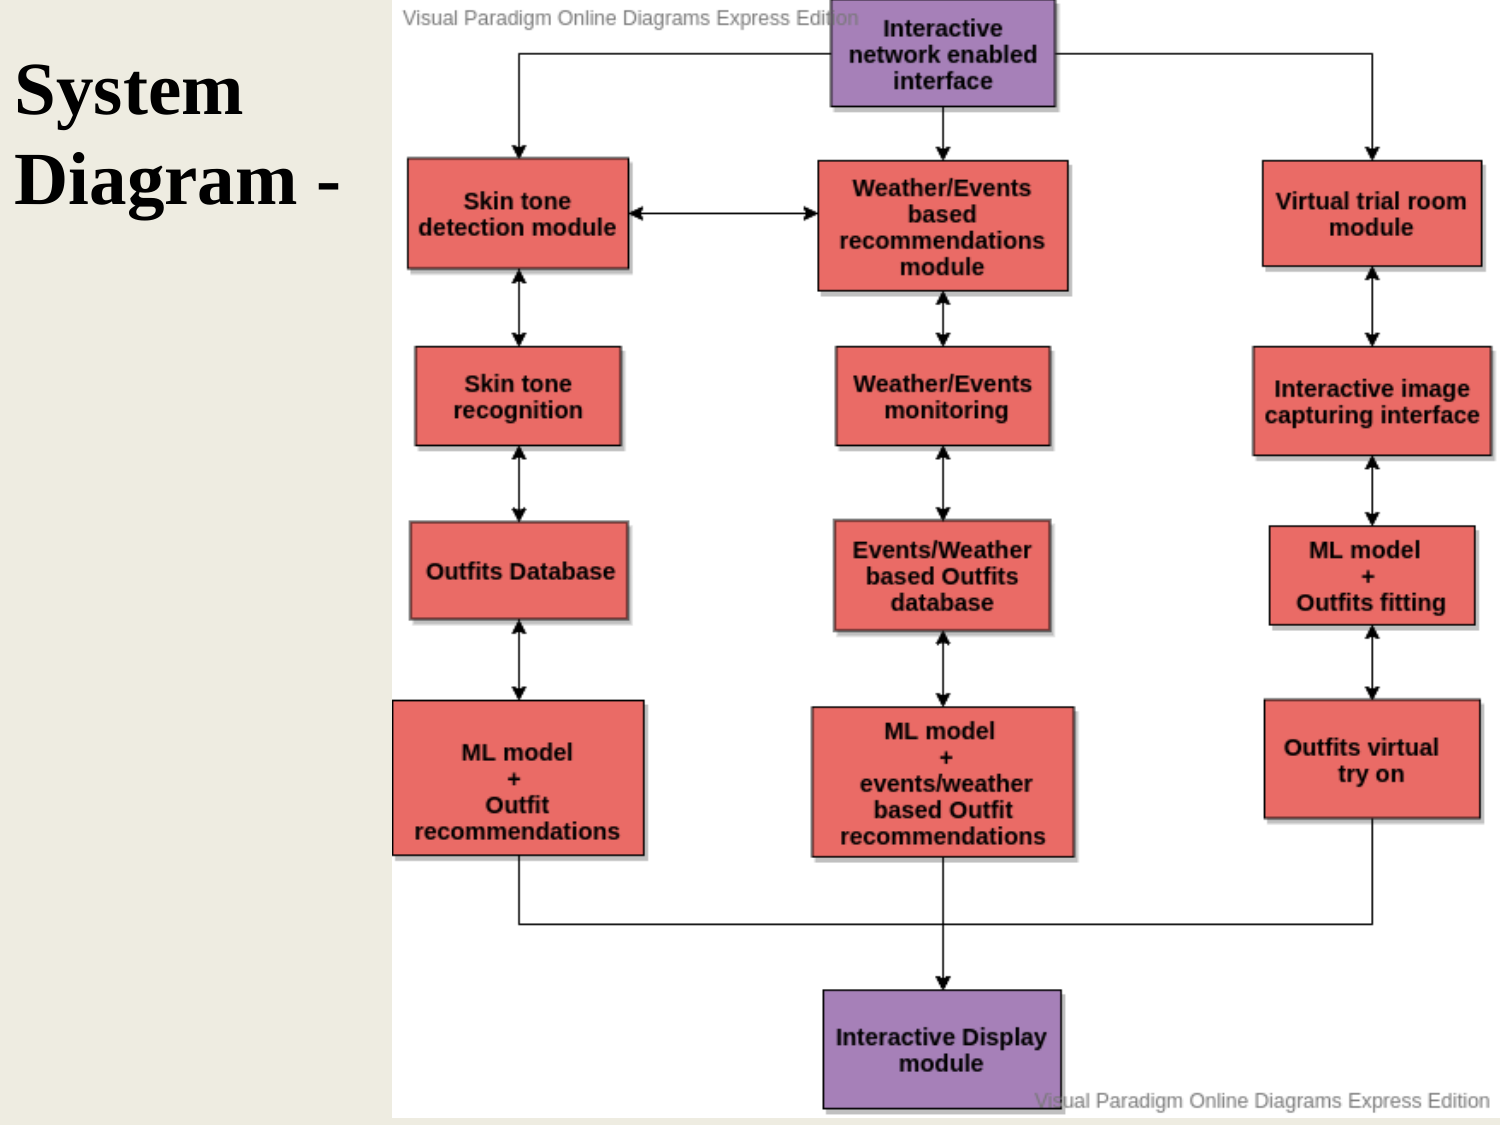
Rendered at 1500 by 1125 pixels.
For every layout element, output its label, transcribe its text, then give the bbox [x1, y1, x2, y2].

picture [392, 0, 1500, 1118]
title System Diagram - [0, 31, 387, 533]
